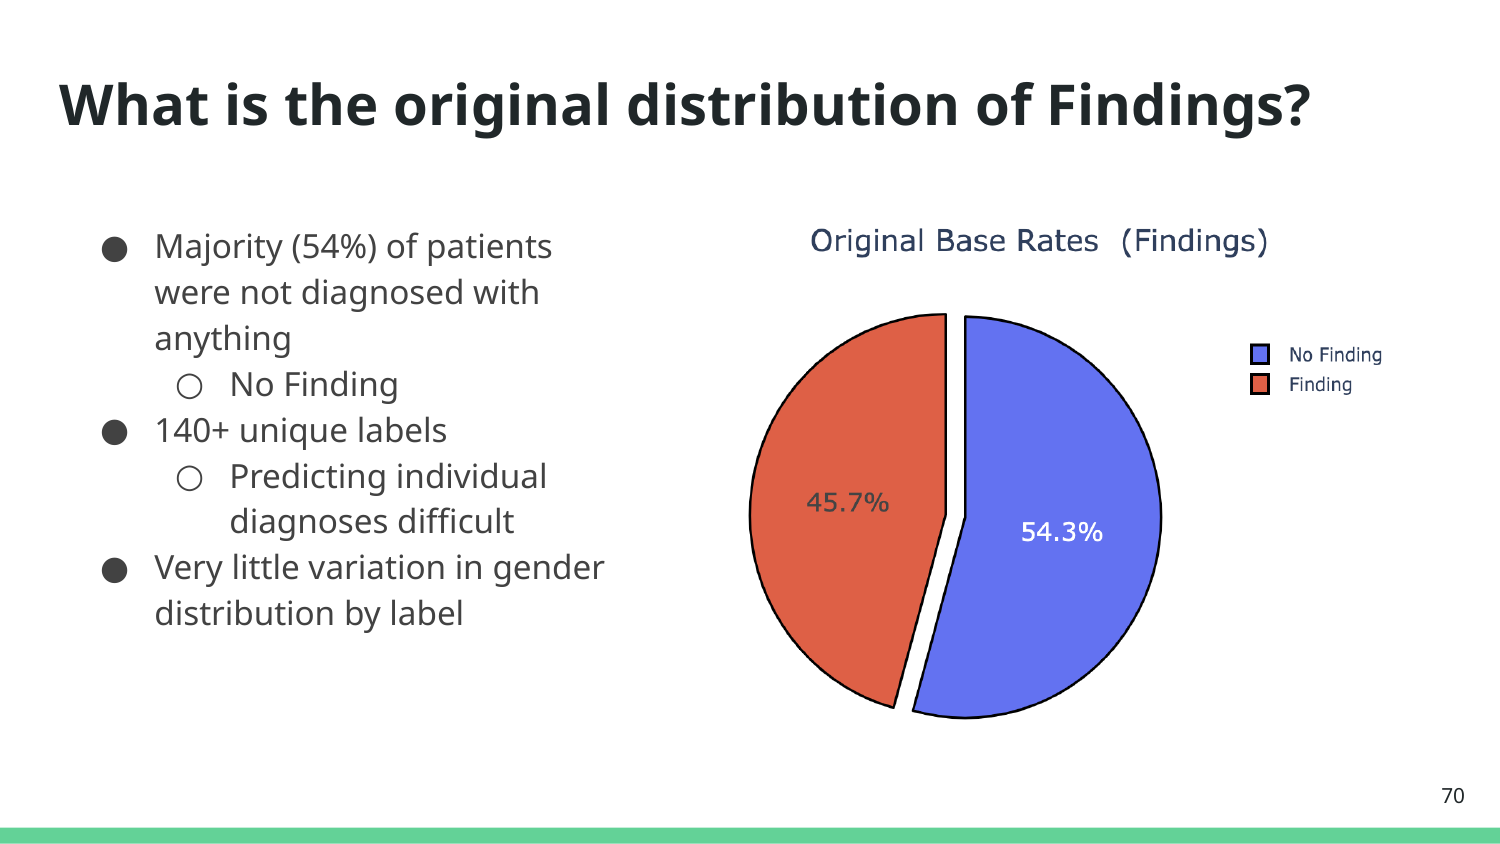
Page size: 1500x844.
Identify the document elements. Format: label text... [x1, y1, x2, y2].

picture [1218, 311, 1399, 444]
list Majority (54%) of patients were not diagnosed with anything No Finding 140+ unique labels Predicting individual diagnoses difficult Very little variation in gender distribution by label [64, 204, 649, 807]
title What is the original distribution of Findings? [44, 53, 1443, 148]
picture [1117, 197, 1279, 290]
slide_number ‹#› [1389, 764, 1480, 830]
picture [773, 186, 1106, 279]
picture [677, 299, 1200, 744]
